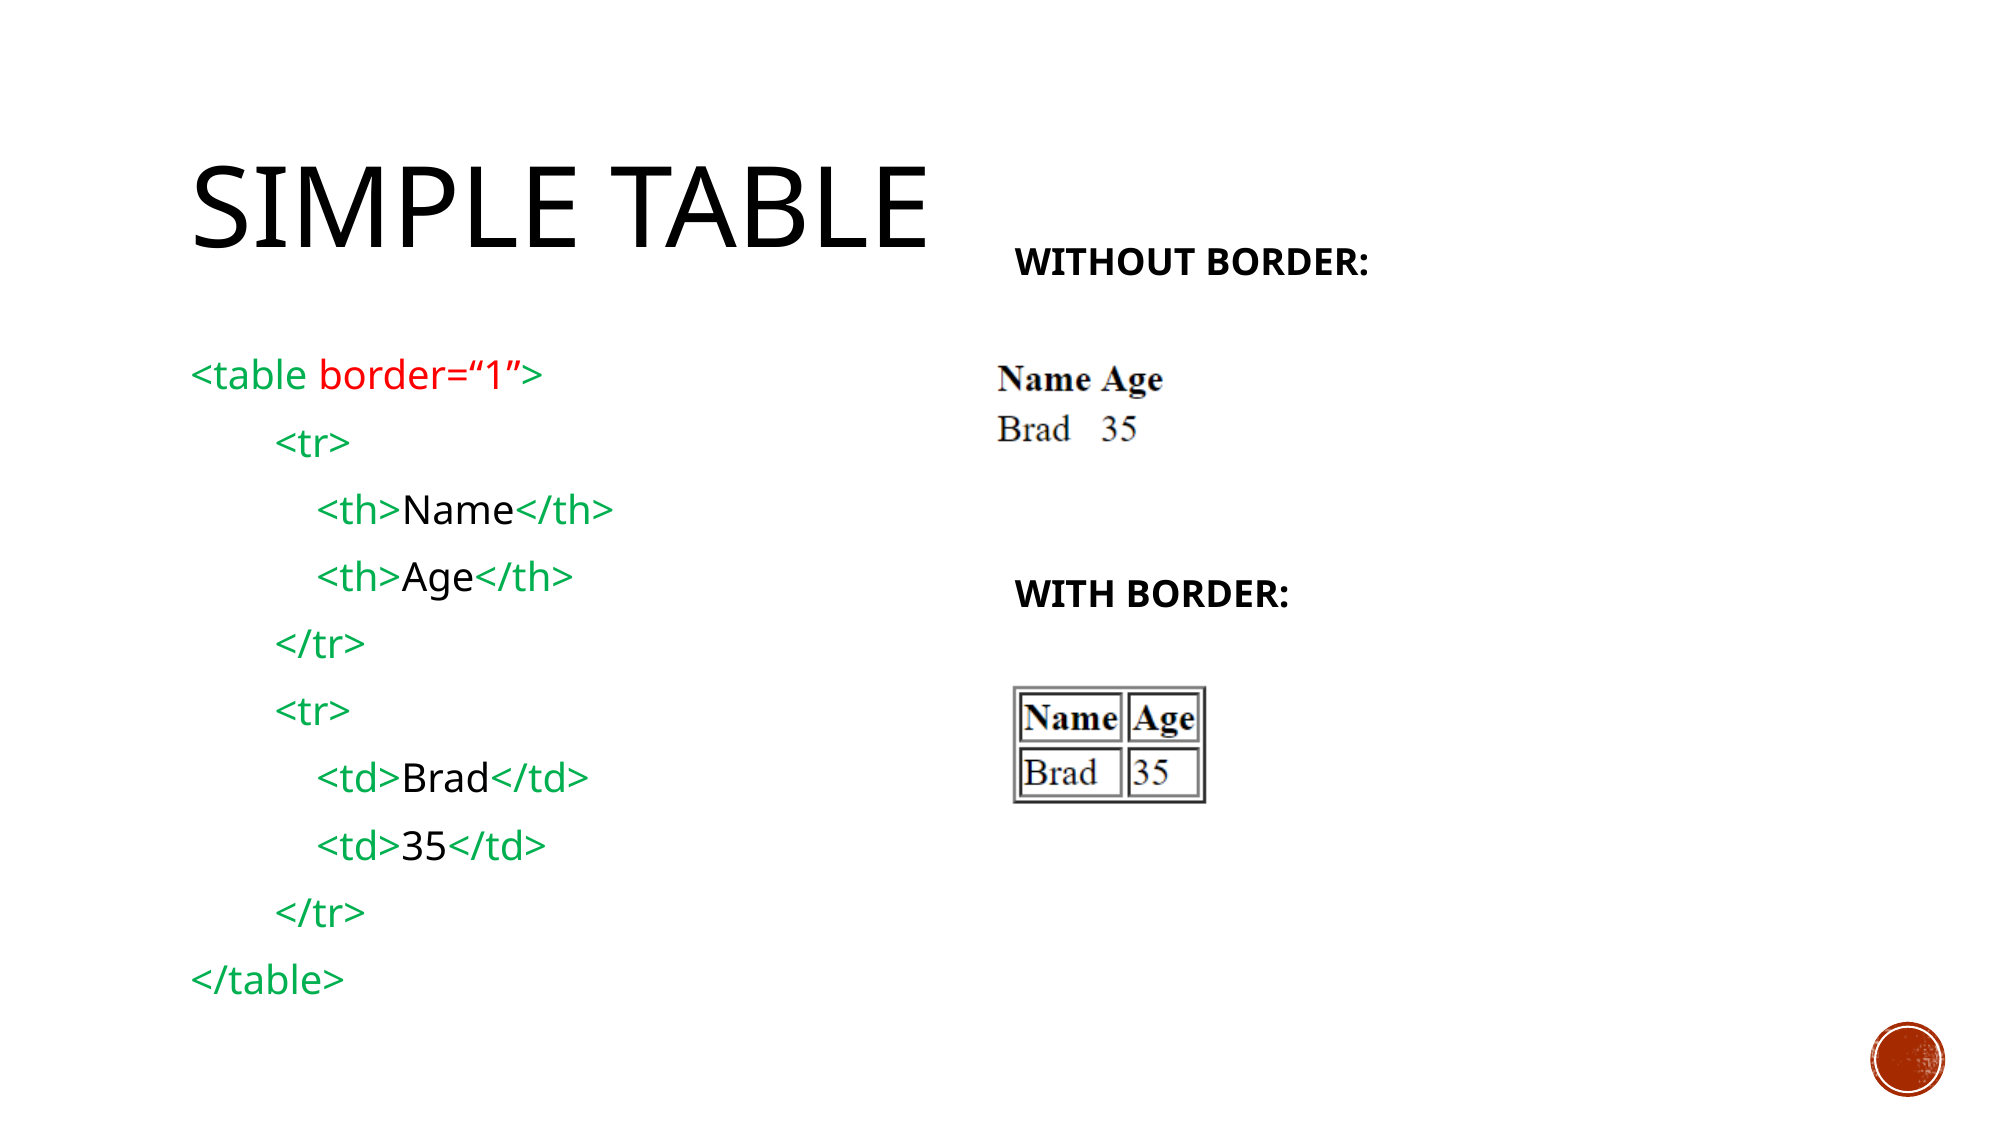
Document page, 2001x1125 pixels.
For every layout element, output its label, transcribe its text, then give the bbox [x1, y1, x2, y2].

title Simple table [175, 79, 1826, 344]
picture [999, 680, 1241, 829]
text_box WITHOUT BORDER: [999, 230, 1454, 291]
text_box WITH BORDER: [999, 562, 1411, 623]
picture [975, 341, 1266, 512]
list <table border=“1”> <tr> <th>Name</th> <th>Age</th> </tr> <tr> <td>Brad</td> <td>35</td> </tr> </table> [175, 348, 775, 1013]
